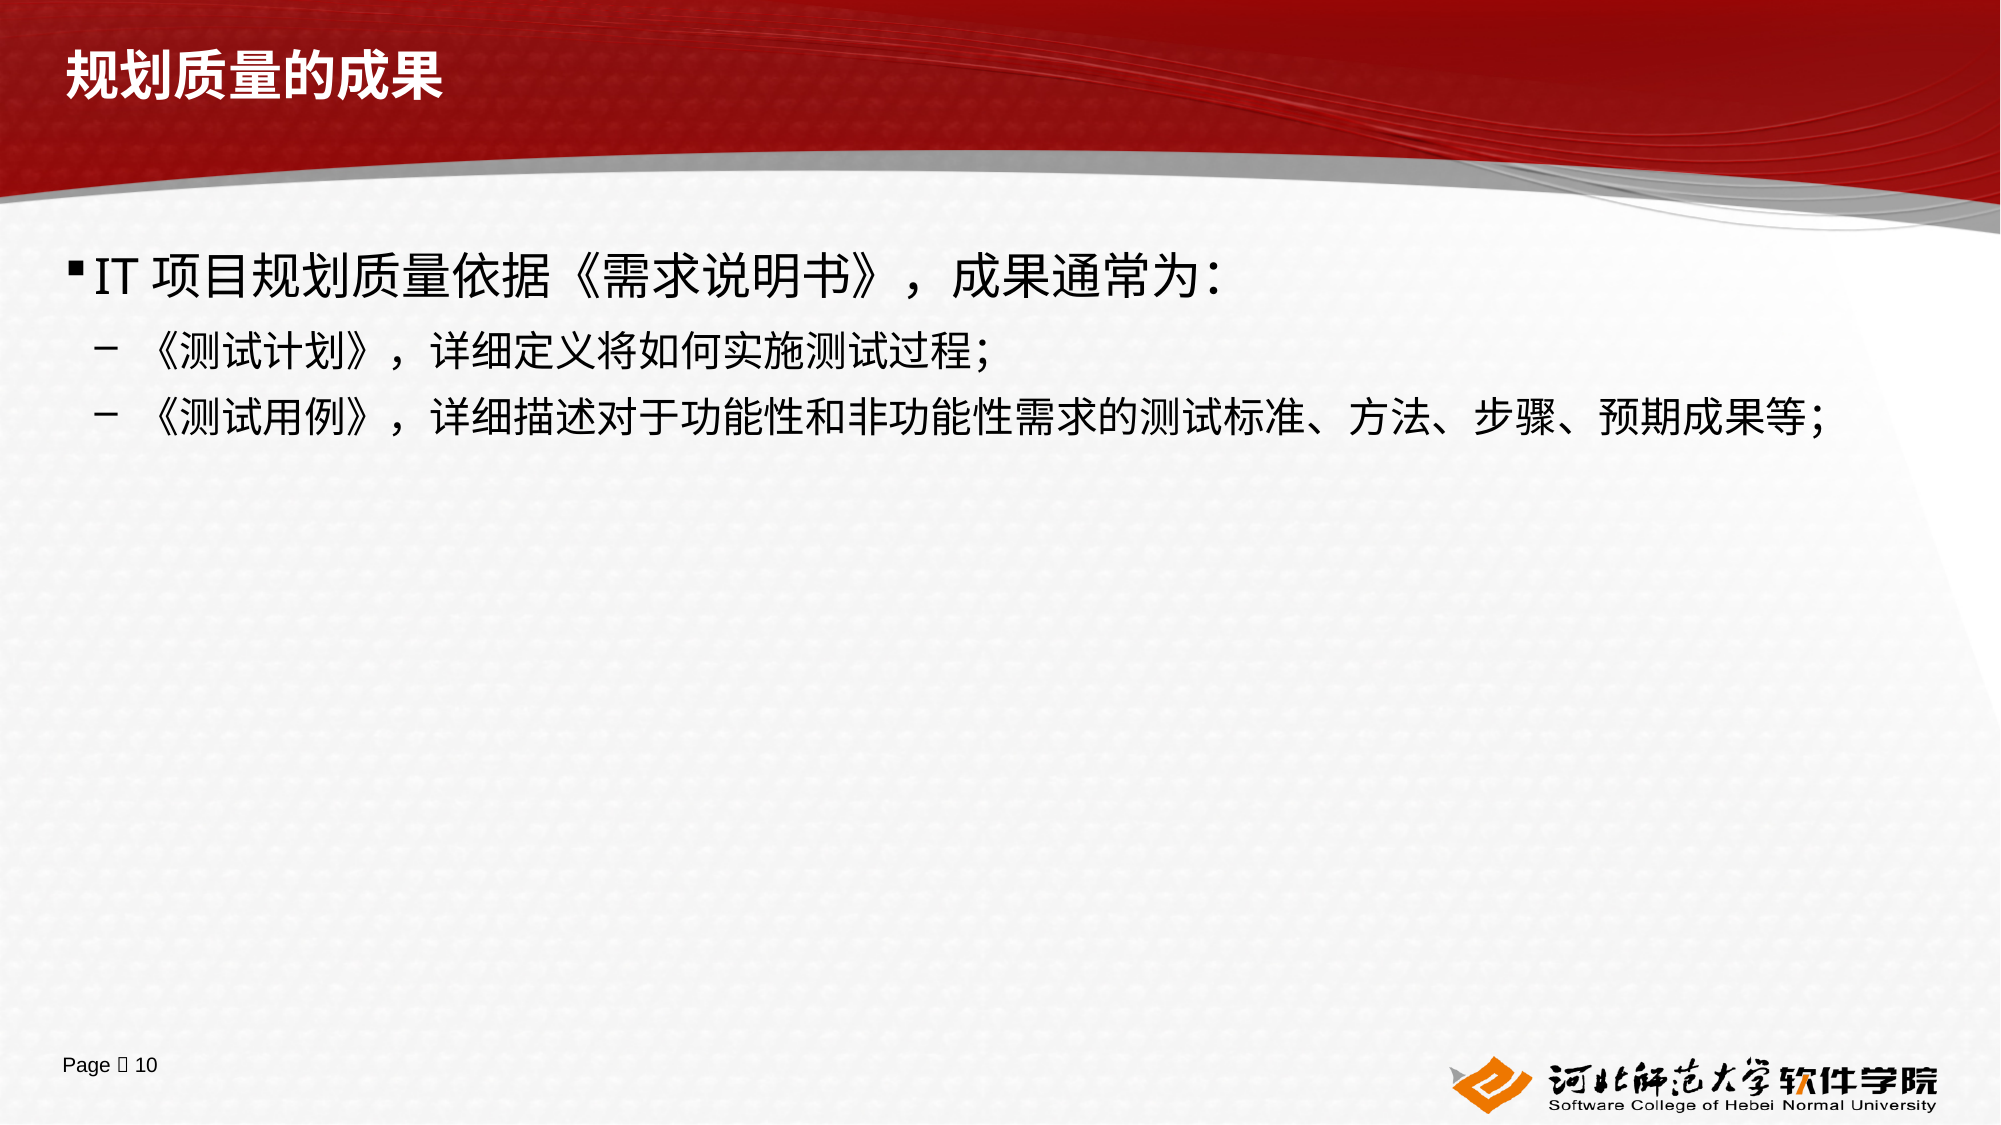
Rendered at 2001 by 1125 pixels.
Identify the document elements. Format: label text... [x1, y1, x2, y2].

title 规划质量的成果 [65, 41, 1930, 148]
list IT项目规划质量依据《需求说明书》，成果通常为： 《测试计划》，详细定义将如何实施测试过程； 《测试用例》，详细描述对于功能性和非功能性需求的测试标准、方法、步骤、预期成果等； [64, 243, 1930, 952]
picture [0, 0, 2001, 1125]
